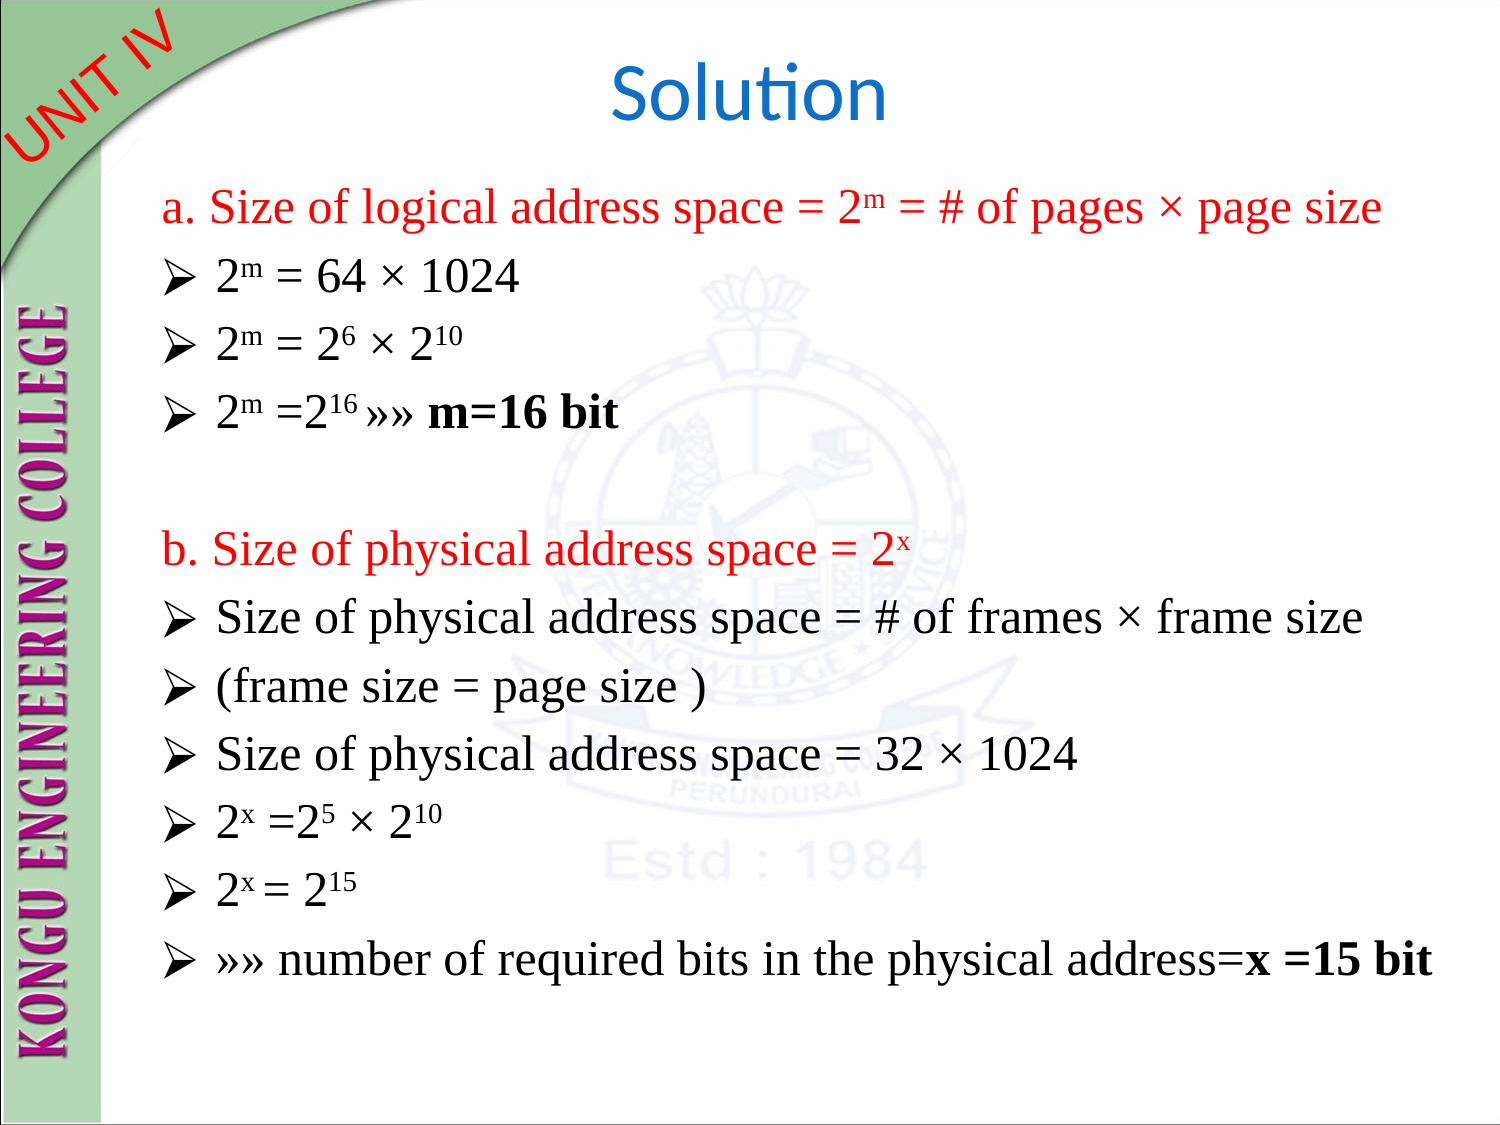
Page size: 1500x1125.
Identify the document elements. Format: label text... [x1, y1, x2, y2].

picture [0, 0, 1500, 1125]
title Solution [75, 0, 1425, 138]
list a. Size of logical address space = 2m = # of pages × page size 2m = 64 × 1024 2m = 26 × 210 2m =216 »» m=16 bit b. Size of physical address space = 2x Size of physical address space = # of frames × frame size (frame size = page size ) Size of physical address space = 32 × 1024 2x =25 × 210 2x = 215 »» number of required bits in the physical address=x =15 bit [125, 166, 1476, 887]
